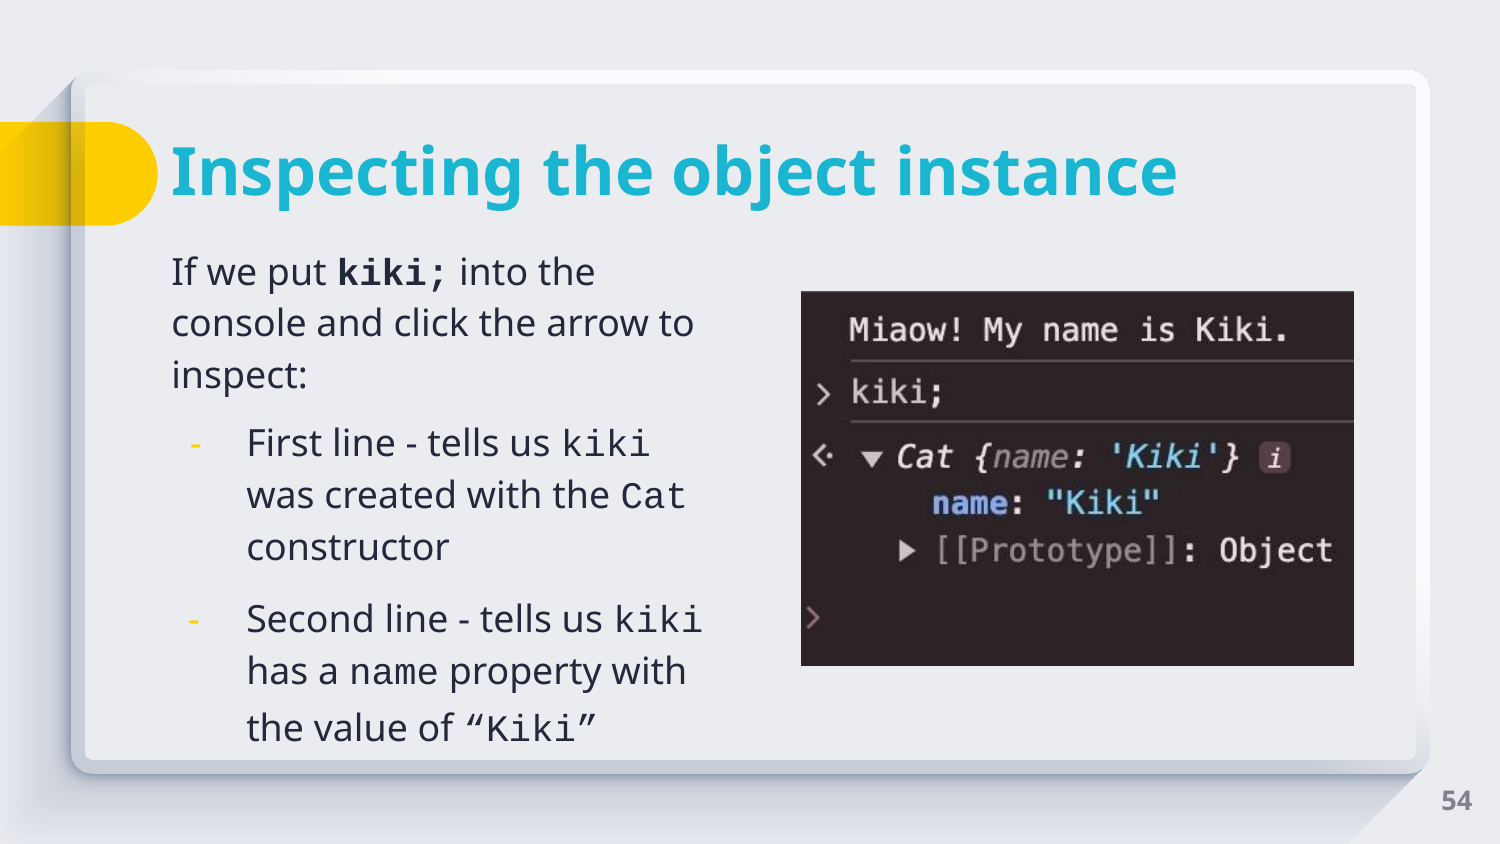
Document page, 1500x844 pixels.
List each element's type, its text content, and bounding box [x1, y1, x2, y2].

list If we put kiki; into the console and click the arrow to inspect: First line - tells us kiki was created with the Cat constructor Second line - tells us kiki has a name property with the value of “Kiki” [171, 240, 724, 717]
picture [0, 0, 1500, 844]
title Inspecting the object instance [171, 121, 1354, 226]
slide_number ‹#› [1414, 759, 1500, 844]
